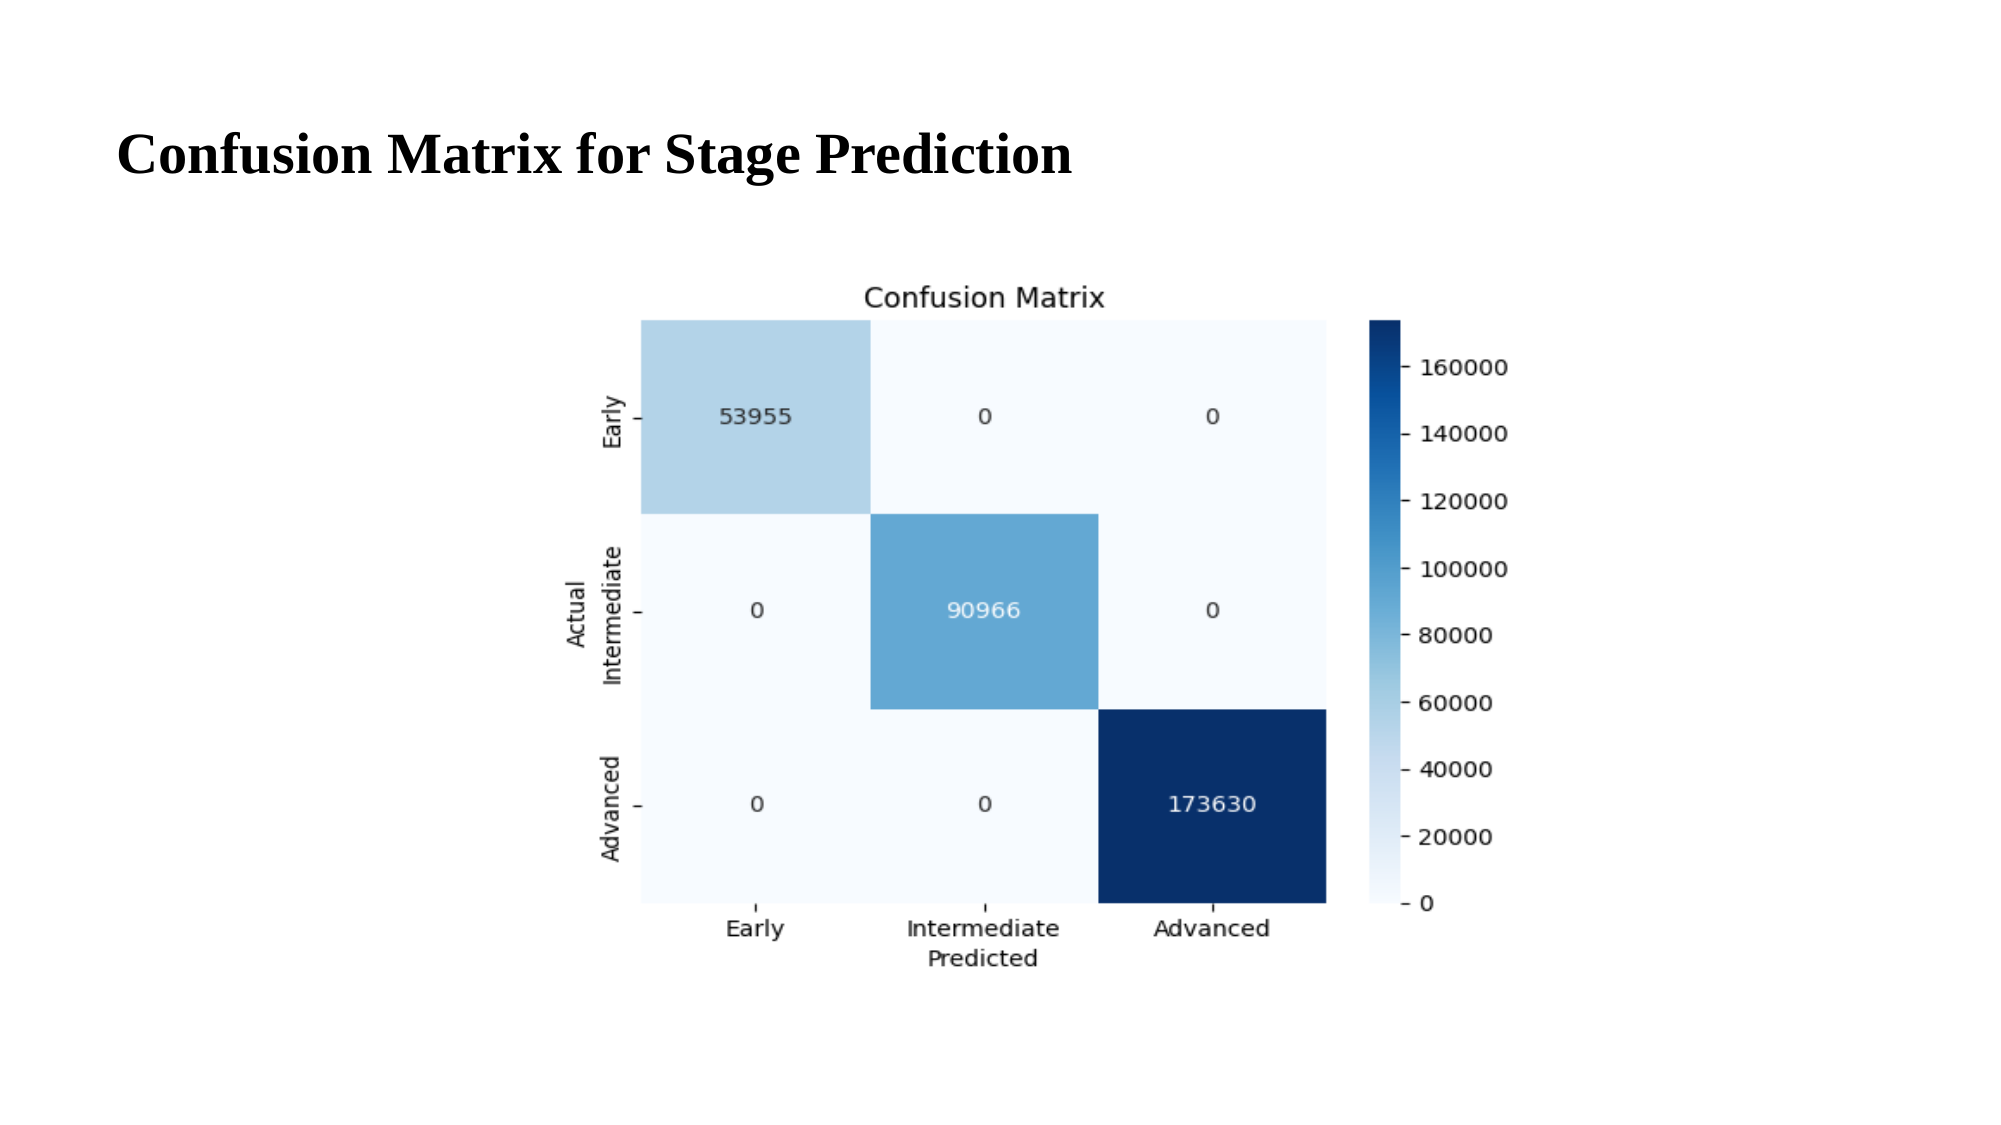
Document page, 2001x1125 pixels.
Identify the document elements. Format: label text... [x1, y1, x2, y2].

list Confusion Matrix for Stage Prediction [101, 116, 1842, 969]
picture [550, 270, 1525, 988]
